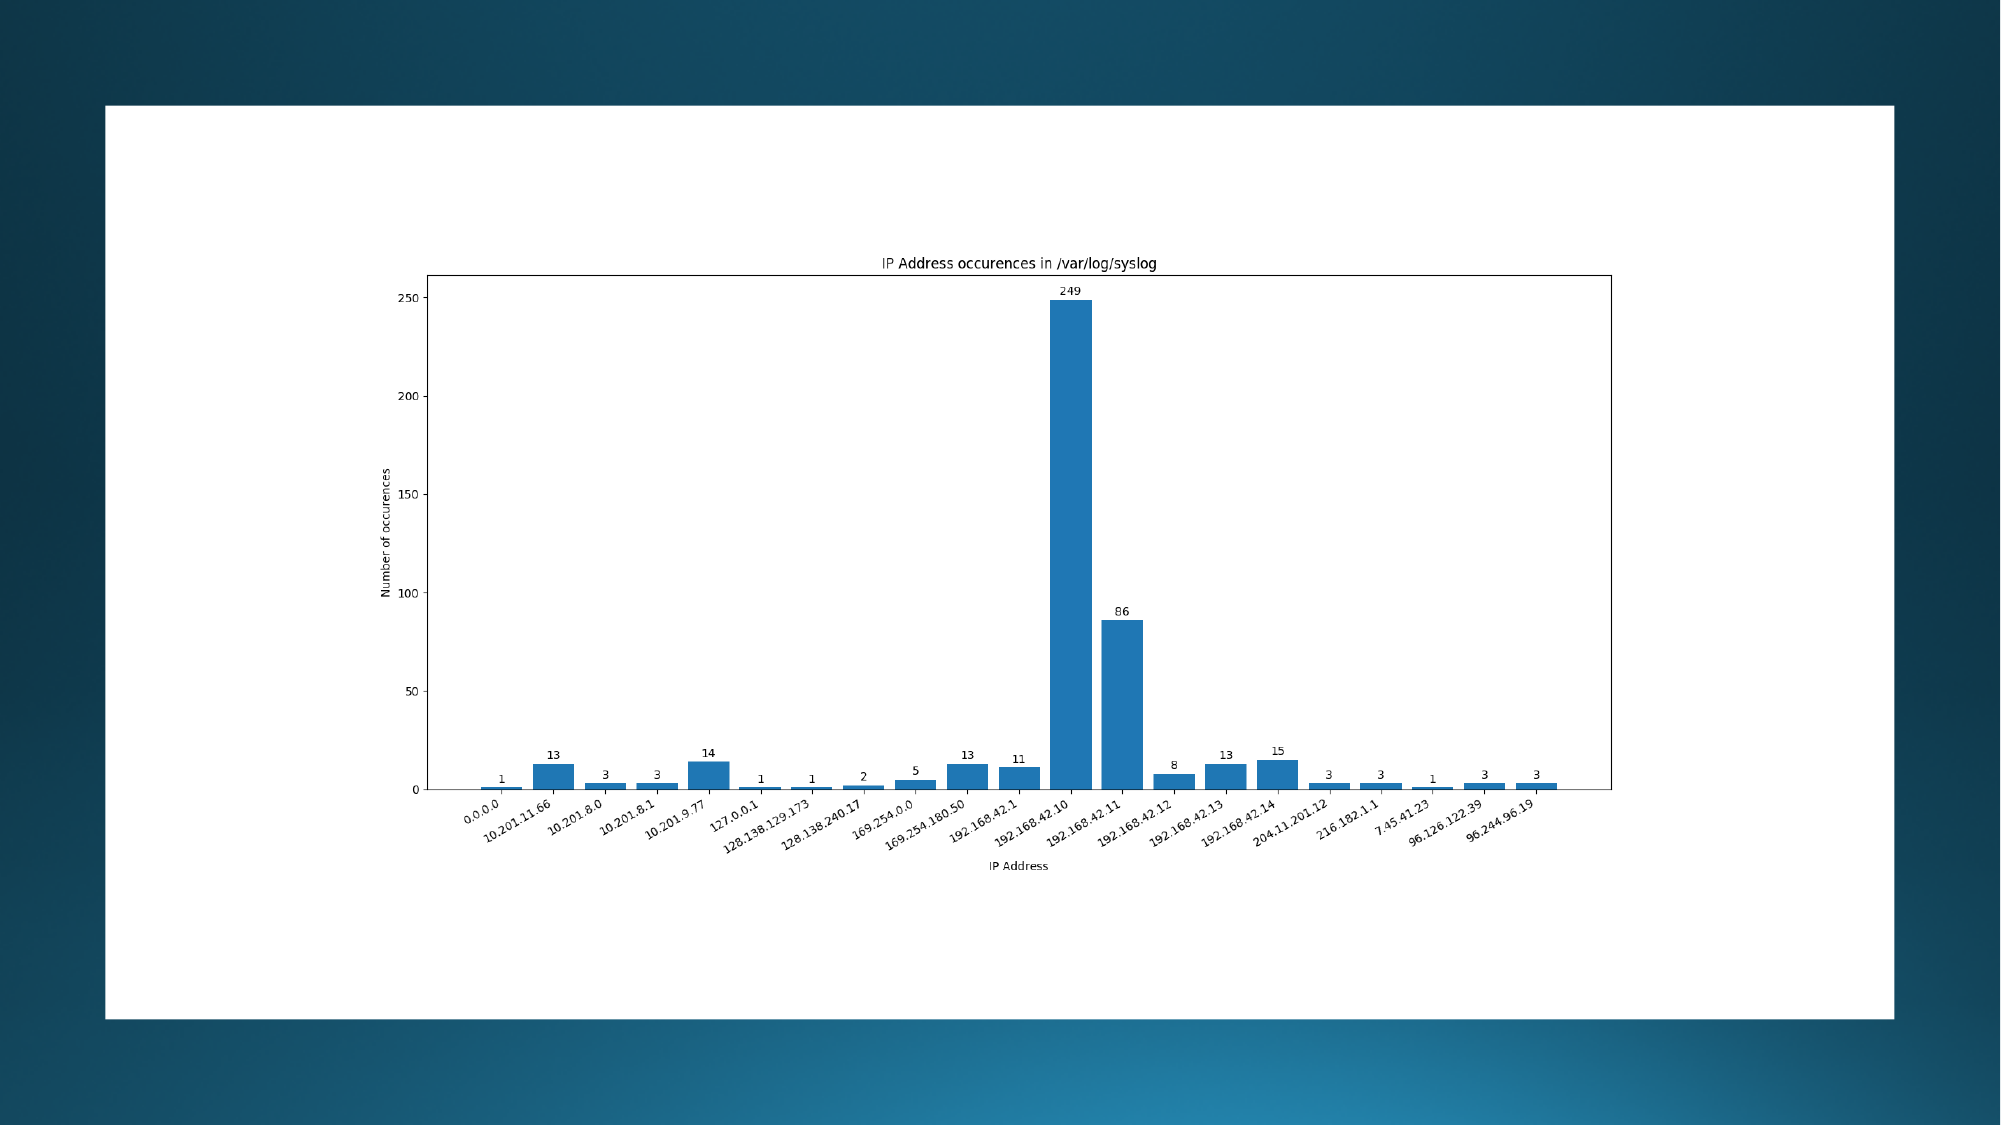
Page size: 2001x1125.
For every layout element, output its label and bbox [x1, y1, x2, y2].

text_box [0, 0, 2000, 1125]
list [236, 184, 1764, 940]
text_box [104, 104, 1895, 1020]
